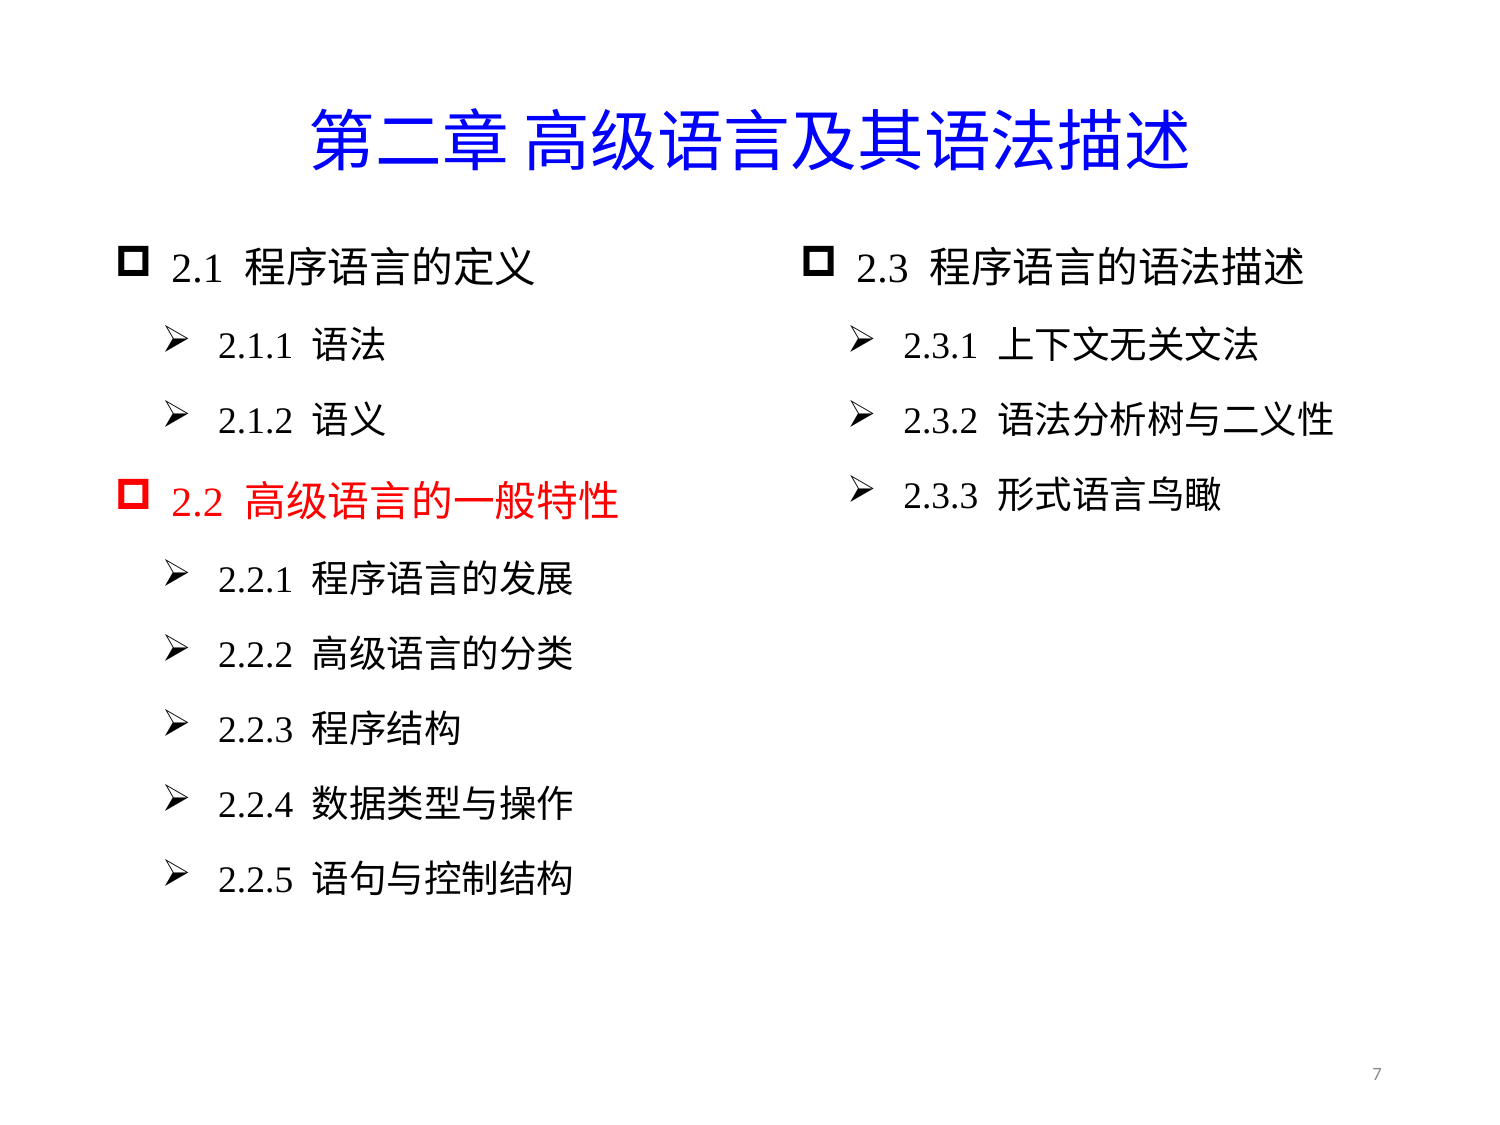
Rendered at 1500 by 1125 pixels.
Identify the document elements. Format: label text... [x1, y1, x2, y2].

text_box 2.3 程序语言的语法描述 2.3.1 上下文无关文法 2.3.2 语法分析树与二义性 2.3.3 形式语言鸟瞰 [785, 208, 1412, 524]
slide_number 7 [1059, 1042, 1397, 1103]
text_box 2.1 程序语言的定义 2.1.1 语法 2.1.2 语义 2.2 高级语言的一般特性 2.2.1 程序语言的发展 2.2.2 高级语言的分类 2.2.3 程序结构 2.2.4 数据类型与操作 2.2.5 语句与控制结构 [100, 208, 727, 907]
text_box 第二章 高级语言及其语法描述 [0, 91, 1500, 187]
